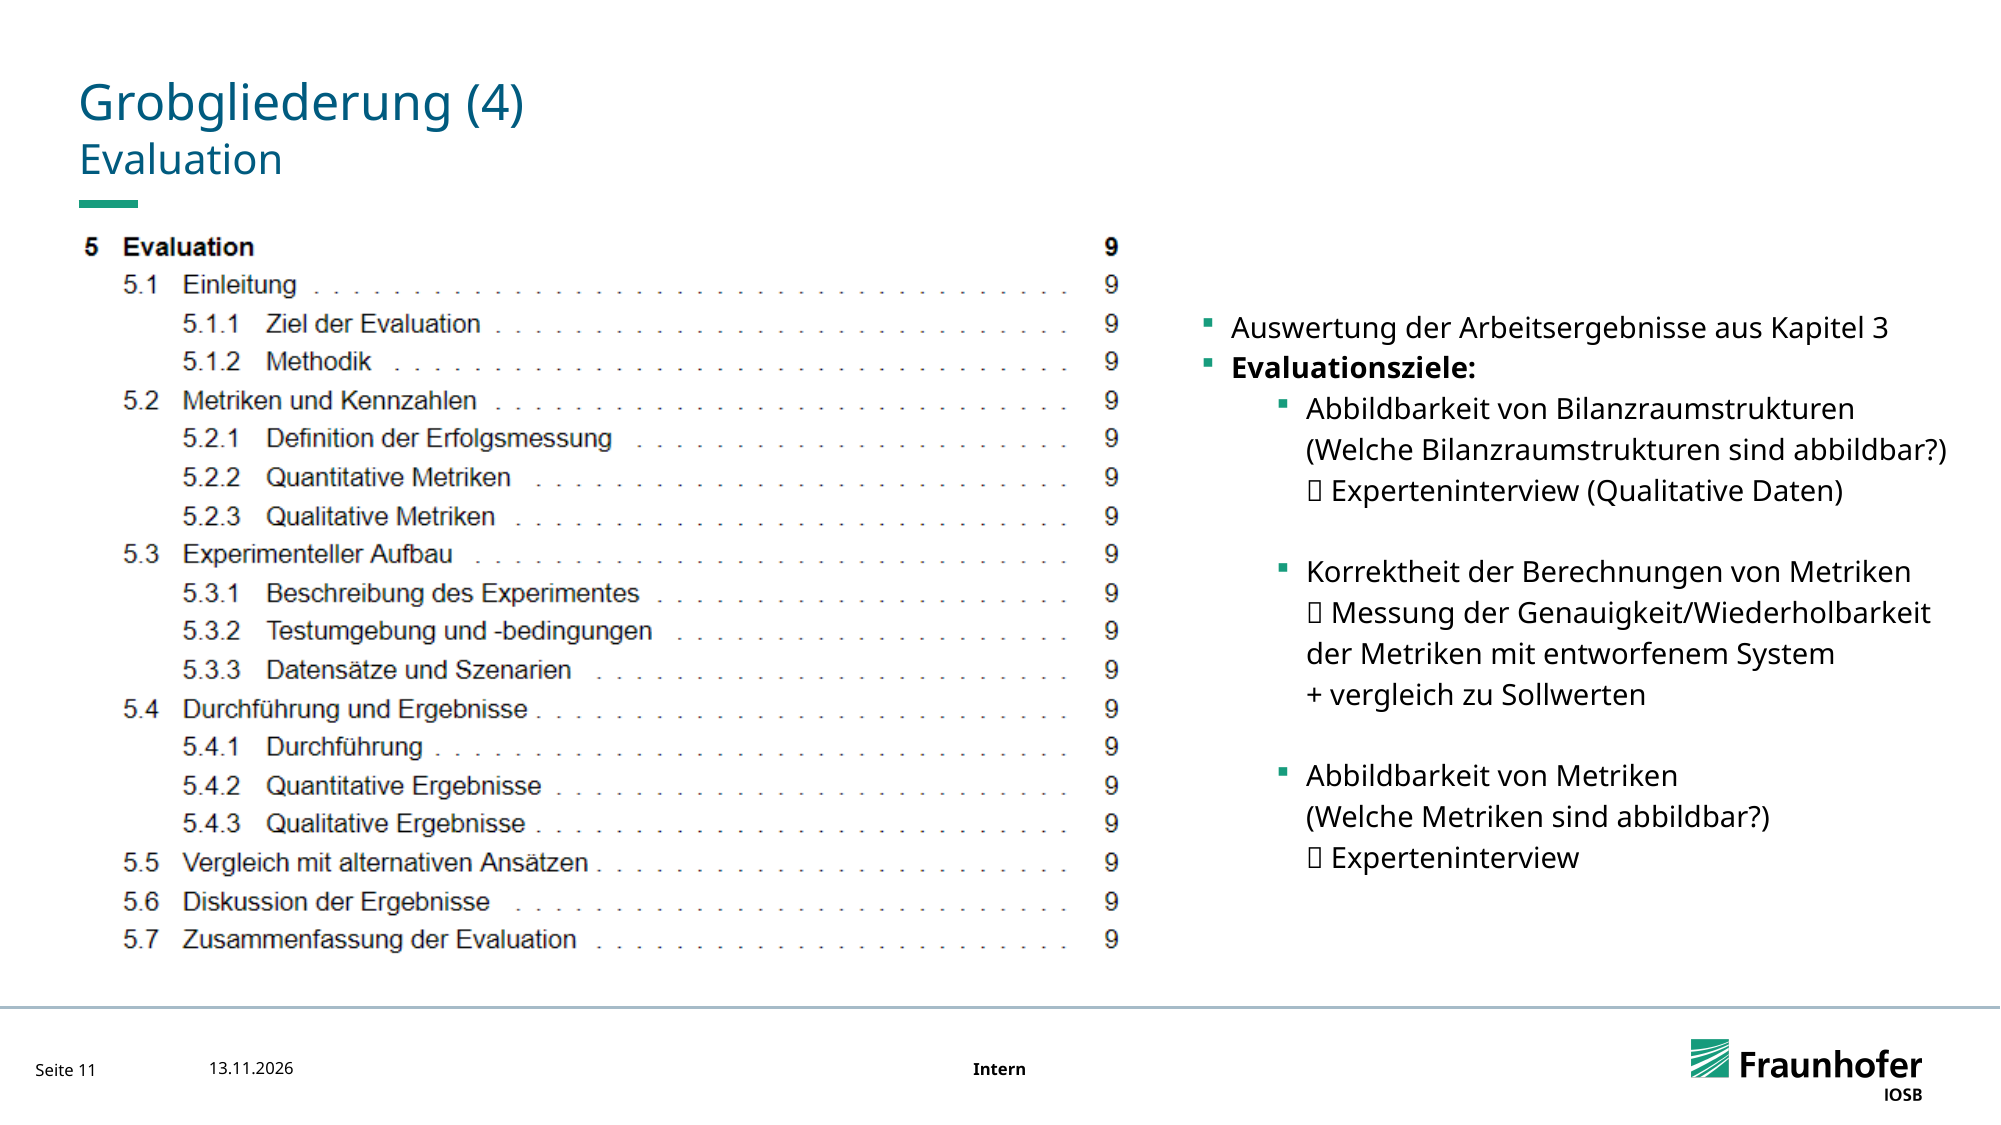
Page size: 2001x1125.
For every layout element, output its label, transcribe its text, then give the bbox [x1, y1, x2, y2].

picture [78, 228, 1129, 961]
picture [1691, 1039, 1922, 1101]
slide_number Seite 11 [35, 1061, 154, 1082]
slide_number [208, 1059, 327, 1080]
title Grobgliederung (4) [78, 64, 1922, 127]
list Evaluation [78, 127, 1922, 180]
text_box Auswertung der Arbeitsergebnisse aus Kapitel 3 Evaluationsziele: Abbildbarkeit von Bilanzraumstrukturen (Welche Bilanzraumstrukturen sind abbildbar?)  Experteninterview (Qualitative Daten) Korrektheit der Berechnungen von Metriken  Messung der Genauigkeit/Wiederholbarkeit der Metriken mit entworfenem System + vergleich zu Sollwerten Abbildbarkeit von Metriken (Welche Metriken sind abbildbar?)  Experteninterview [1201, 303, 1968, 875]
